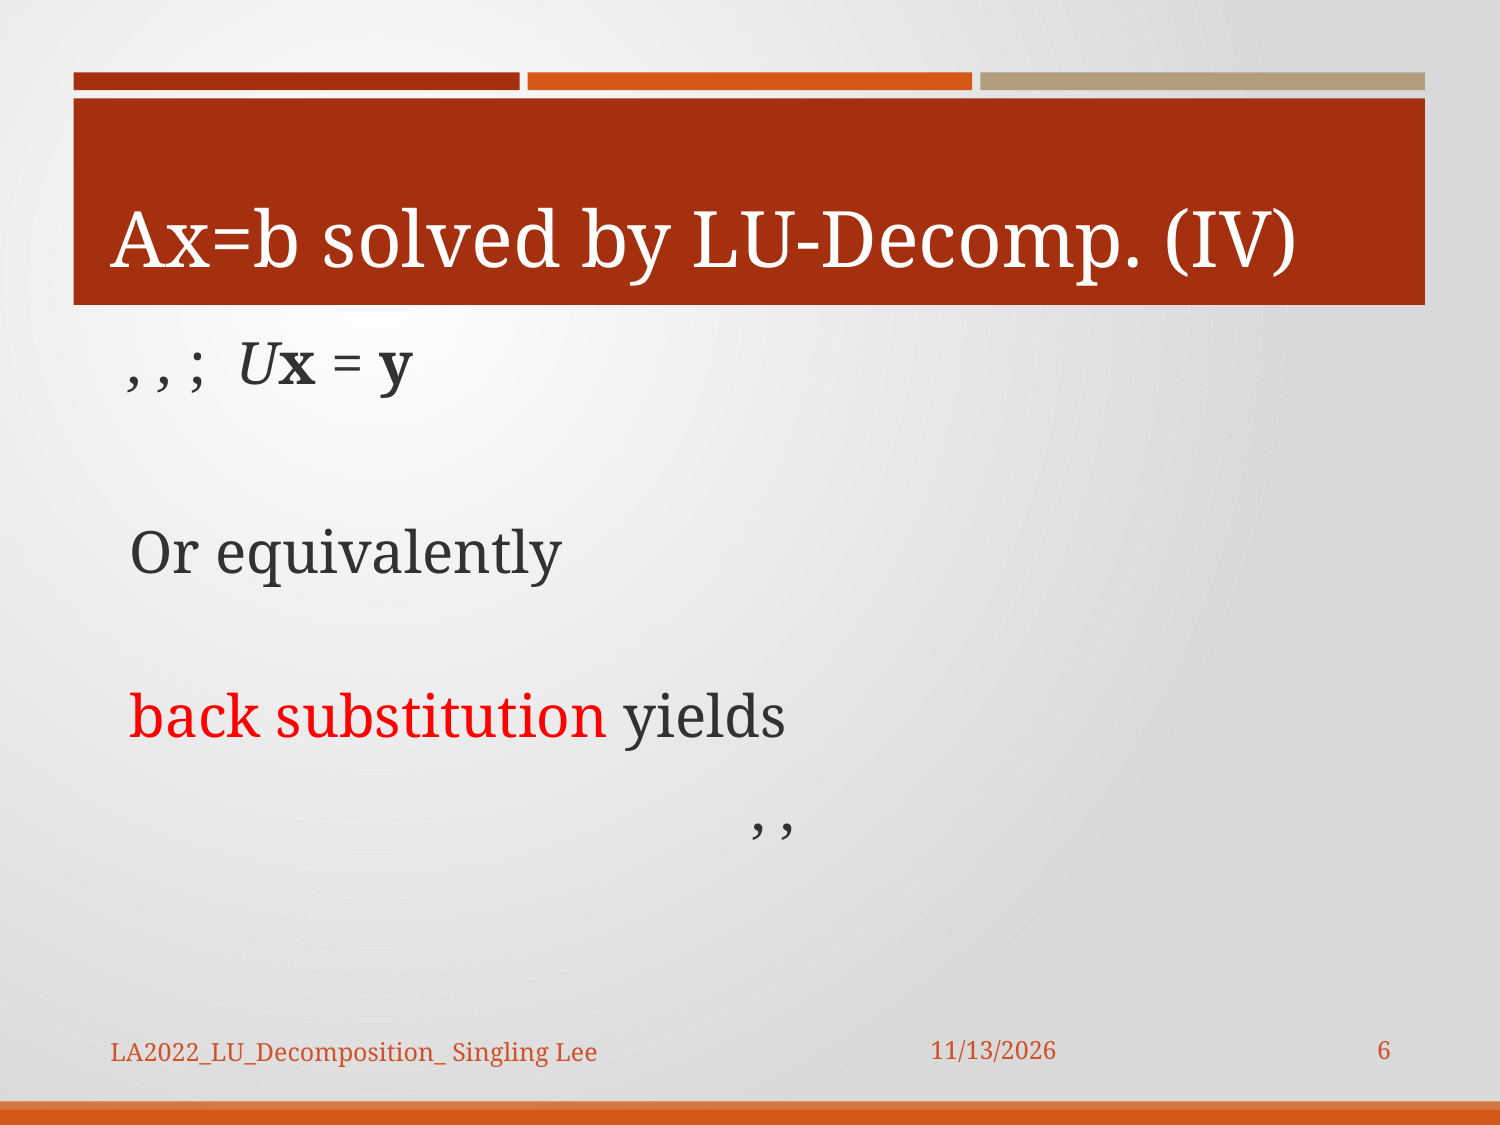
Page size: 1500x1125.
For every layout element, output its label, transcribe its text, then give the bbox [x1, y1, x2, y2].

title Ax=b solved by LU-Decomp. (IV) [95, 112, 1406, 291]
footer LA2022_LU_Decomposition_ Singling Lee [95, 1021, 890, 1082]
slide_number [915, 1021, 1223, 1082]
slide_number 6 [1248, 1021, 1406, 1082]
